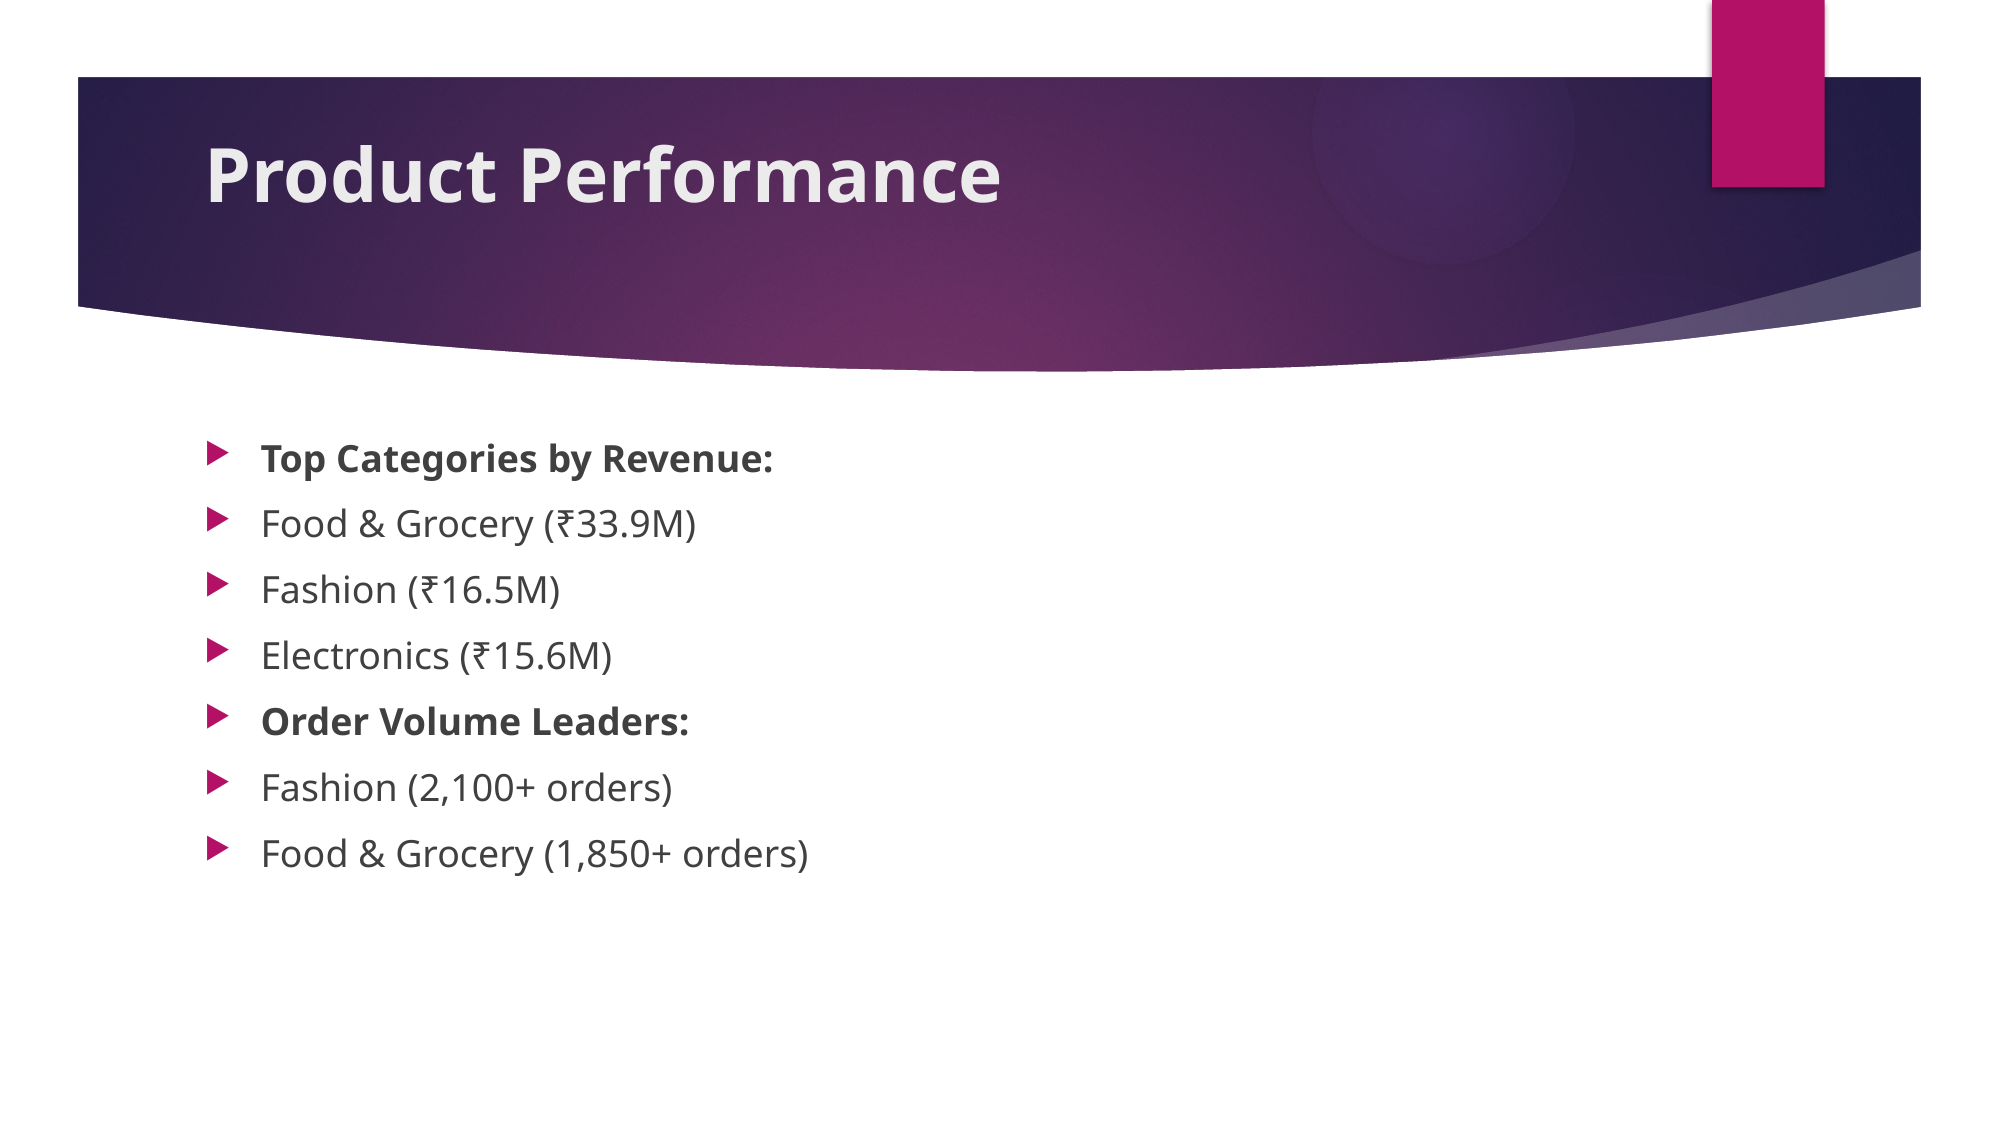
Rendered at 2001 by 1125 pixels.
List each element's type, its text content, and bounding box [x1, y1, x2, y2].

title Product Performance [189, 159, 1627, 276]
list Top Categories by Revenue: Food & Grocery (₹33.9M) Fashion (₹16.5M) Electronics (₹15.6M) Order Volume Leaders: Fashion (2,100+ orders) Food & Grocery (1,850+ orders) [189, 427, 1638, 988]
